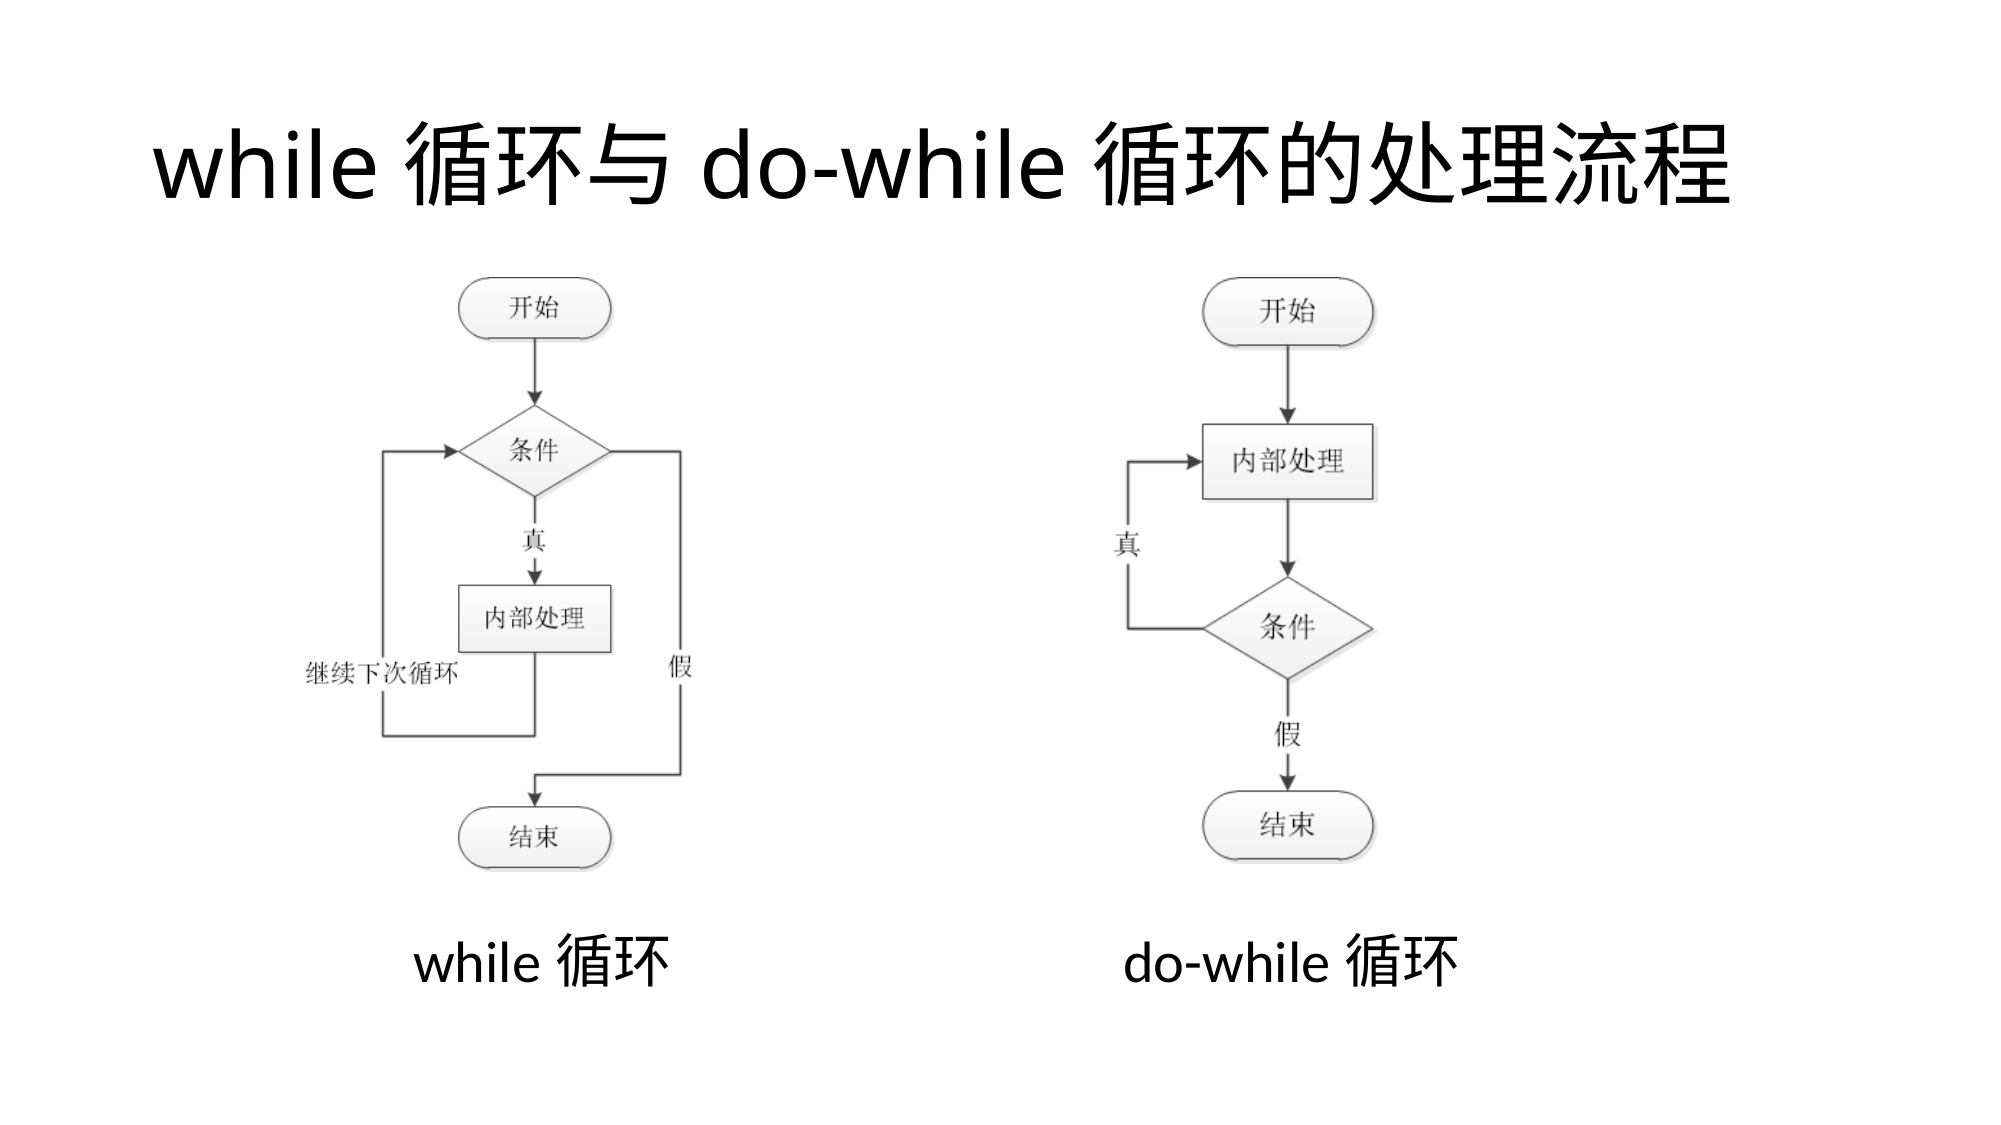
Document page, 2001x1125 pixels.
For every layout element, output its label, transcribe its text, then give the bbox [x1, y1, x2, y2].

text_box do-while循环 [1108, 916, 1476, 1002]
title while循环与do-while循环的处理流程 [137, 59, 1863, 278]
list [305, 277, 694, 873]
text_box while循环 [398, 916, 687, 1002]
picture [1113, 277, 1378, 864]
